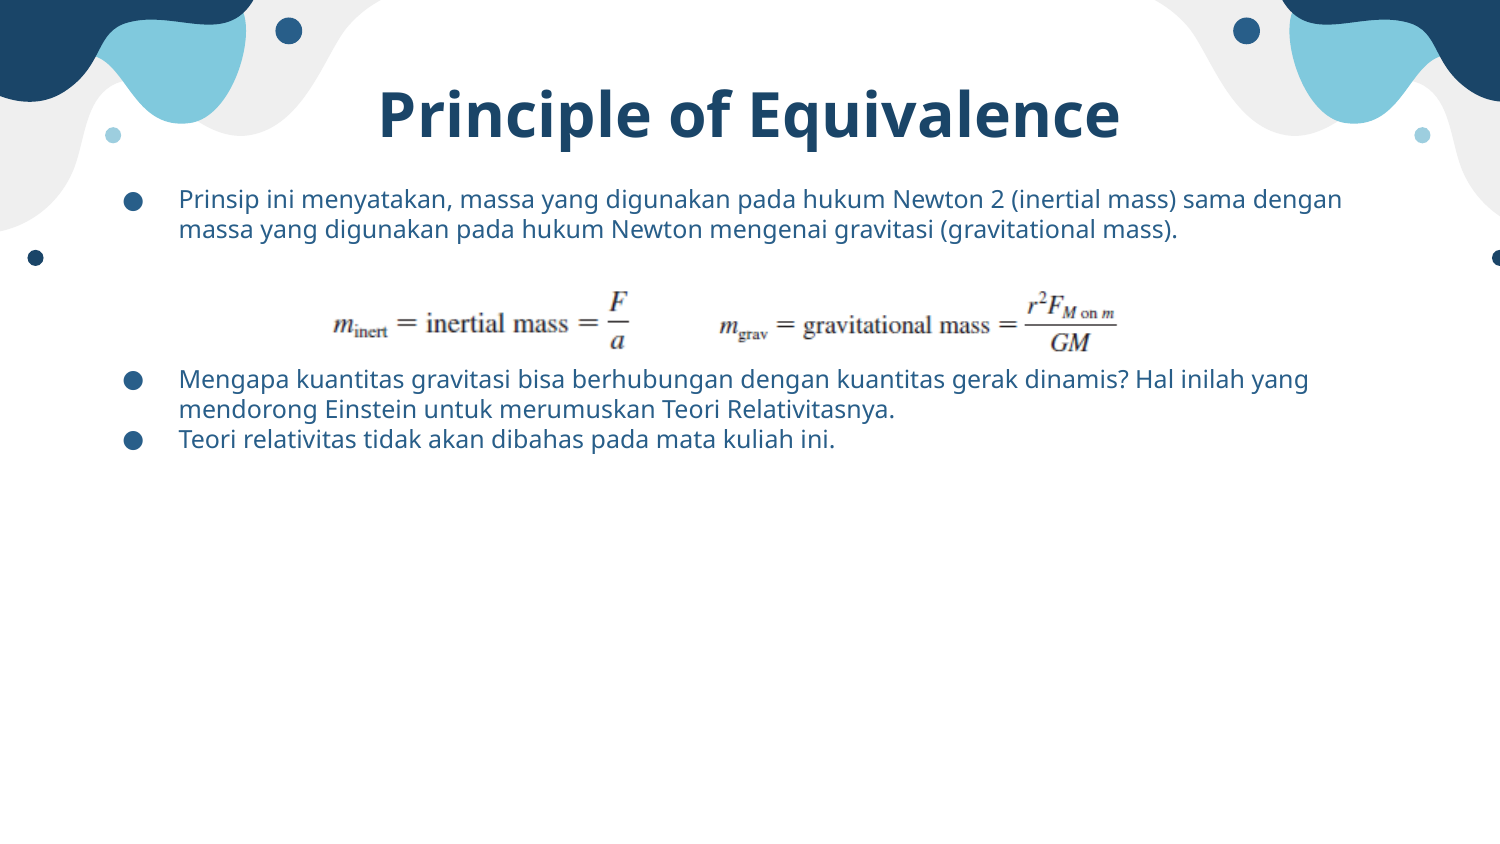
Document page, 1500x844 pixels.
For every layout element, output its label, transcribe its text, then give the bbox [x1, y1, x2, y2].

list Prinsip ini menyatakan, massa yang digunakan pada hukum Newton 2 (inertial mass) sama dengan massa yang digunakan pada hukum Newton mengenai gravitasi (gravitational mass). Mengapa kuantitas gravitasi bisa berhubungan dengan kuantitas gerak dinamis? Hal inilah yang mendorong Einstein untuk merumuskan Teori Relativitasnya. Teori relativitas tidak akan dibahas pada mata kuliah ini. [88, 168, 1412, 756]
title Principle of Equivalence [88, 59, 1412, 154]
picture [318, 289, 657, 359]
picture [710, 289, 1130, 359]
